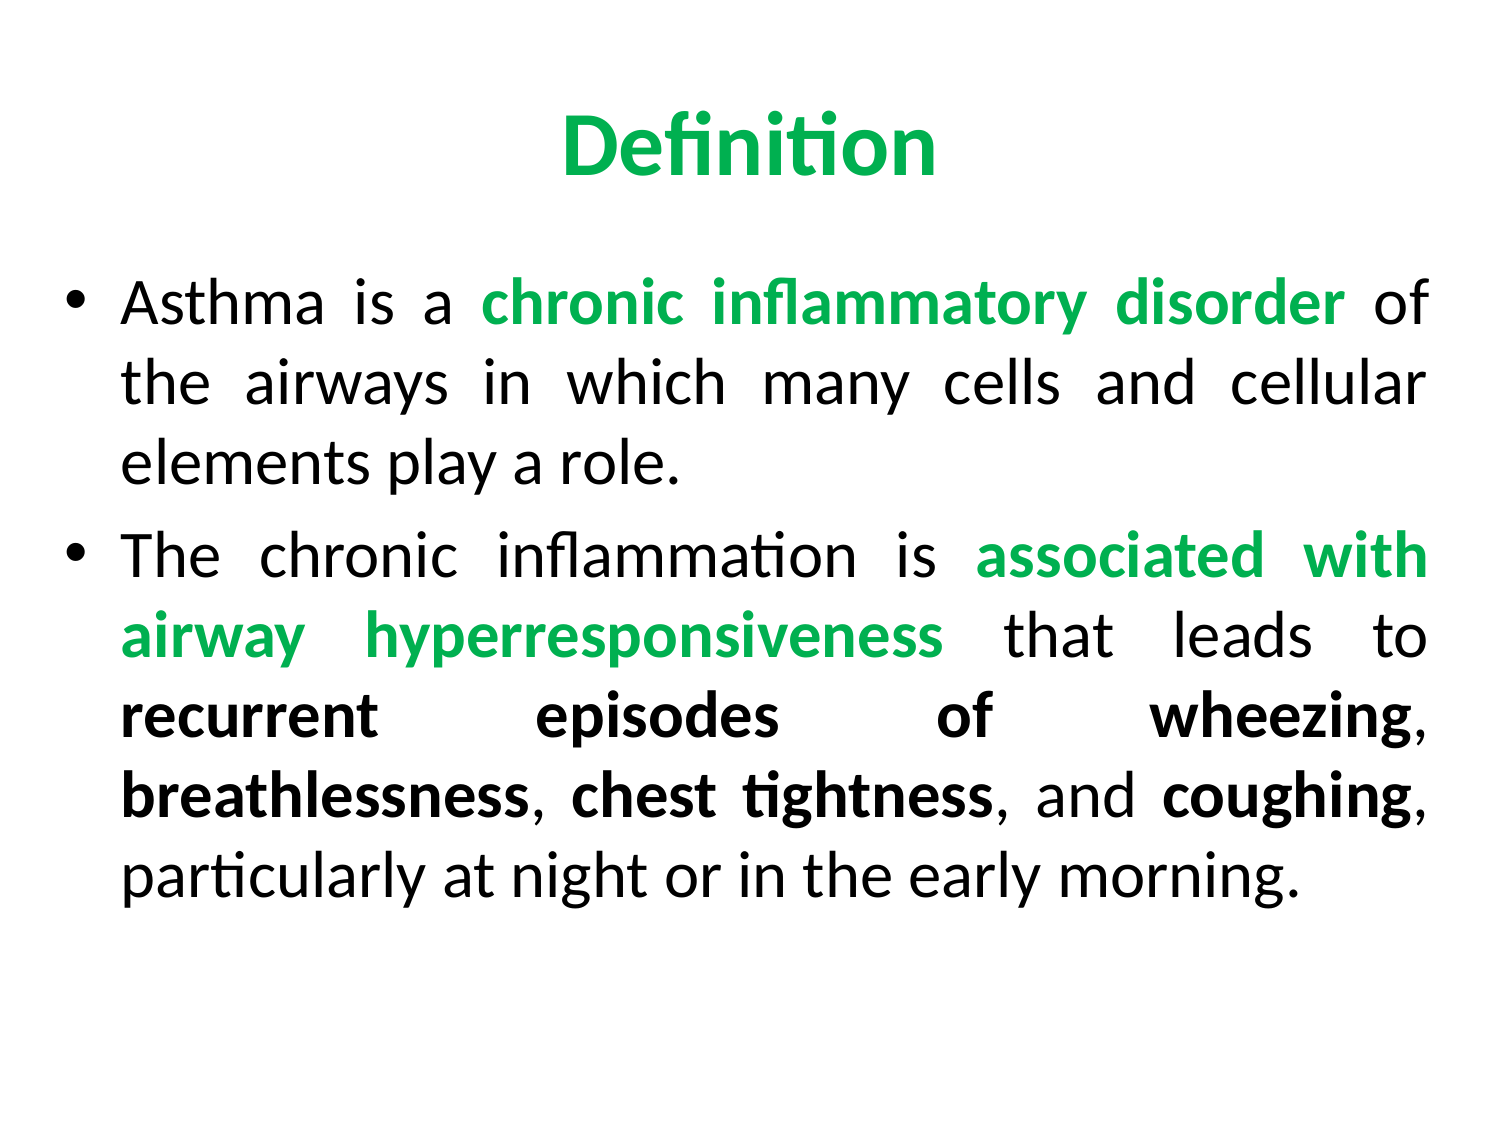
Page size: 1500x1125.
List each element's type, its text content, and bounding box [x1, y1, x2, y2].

title Definition [74, 44, 1426, 233]
list Asthma is a chronic inflammatory disorder of the airways in which many cells and cellular elements play a role. The chronic inflammation is associated with airway hyperresponsiveness that leads to recurrent episodes of wheezing, breathlessness, chest tightness, and coughing, particularly at night or in the early morning. [49, 250, 1445, 1001]
